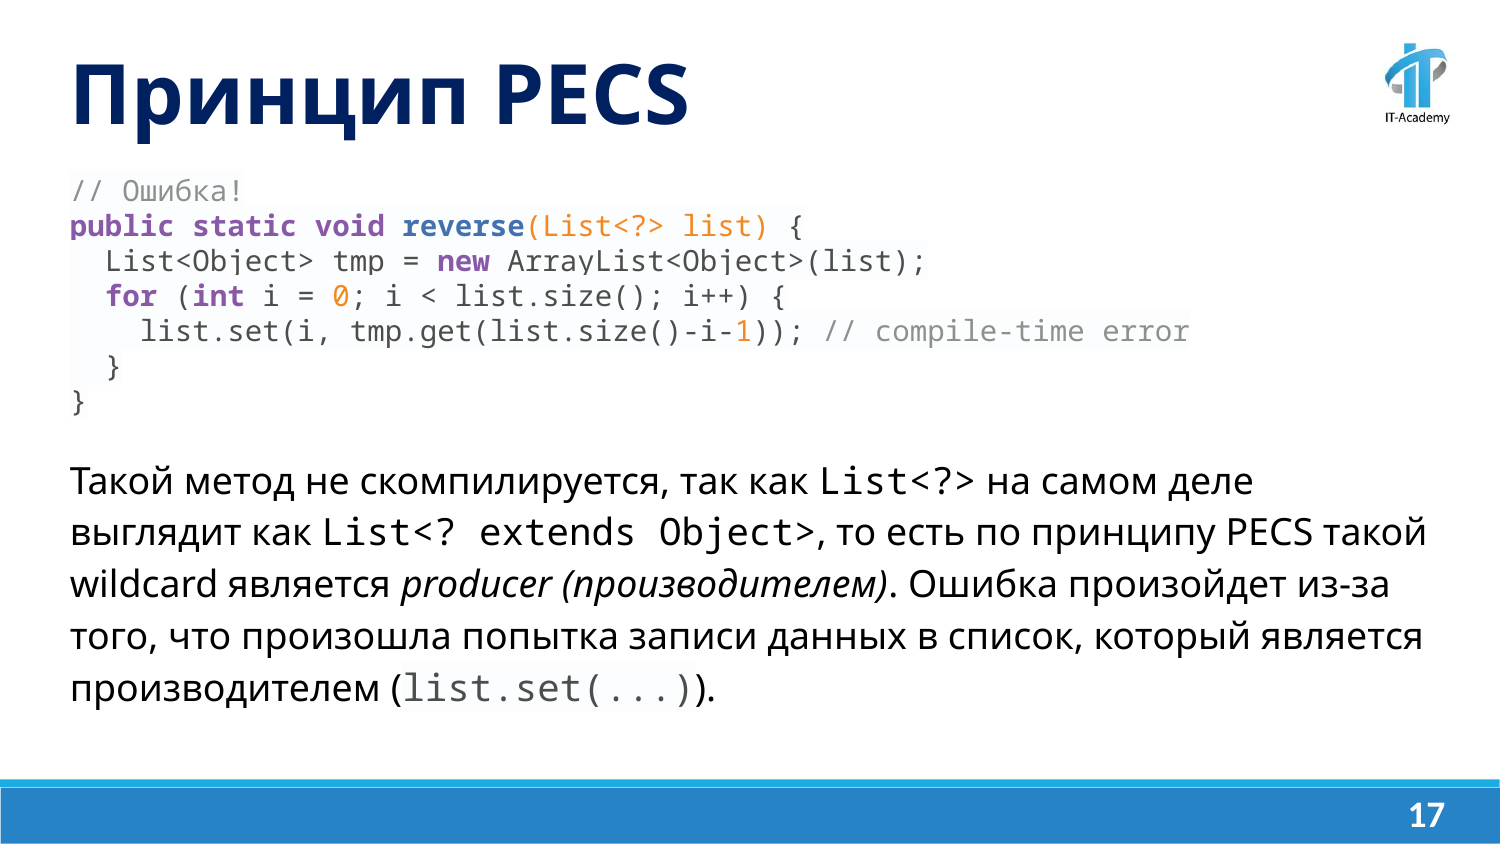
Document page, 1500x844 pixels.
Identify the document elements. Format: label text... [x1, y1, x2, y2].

picture [1405, 35, 1461, 126]
text_box Такой метод не скомпилируется, так как List<?> на самом деле выглядит как List<? extends Object>, то есть по принципу PECS такой wildcard является producer (производителем). Ошибка произойдет из-за того, что произошла попытка записи данных в список, который является производителем (list.set(...)). [54, 434, 1451, 724]
text_box Принцип PECS [54, 16, 1405, 166]
text_box // Ошибка! public static void reverse(List<?> list) { List<Object> tmp = new ArrayList<Object>(list); for (int i = 0; i < list.size(); i++) { list.set(i, tmp.get(list.size()-i-1)); // compile-time error } } [54, 157, 1360, 432]
text_box ‹#› [1390, 782, 1463, 827]
